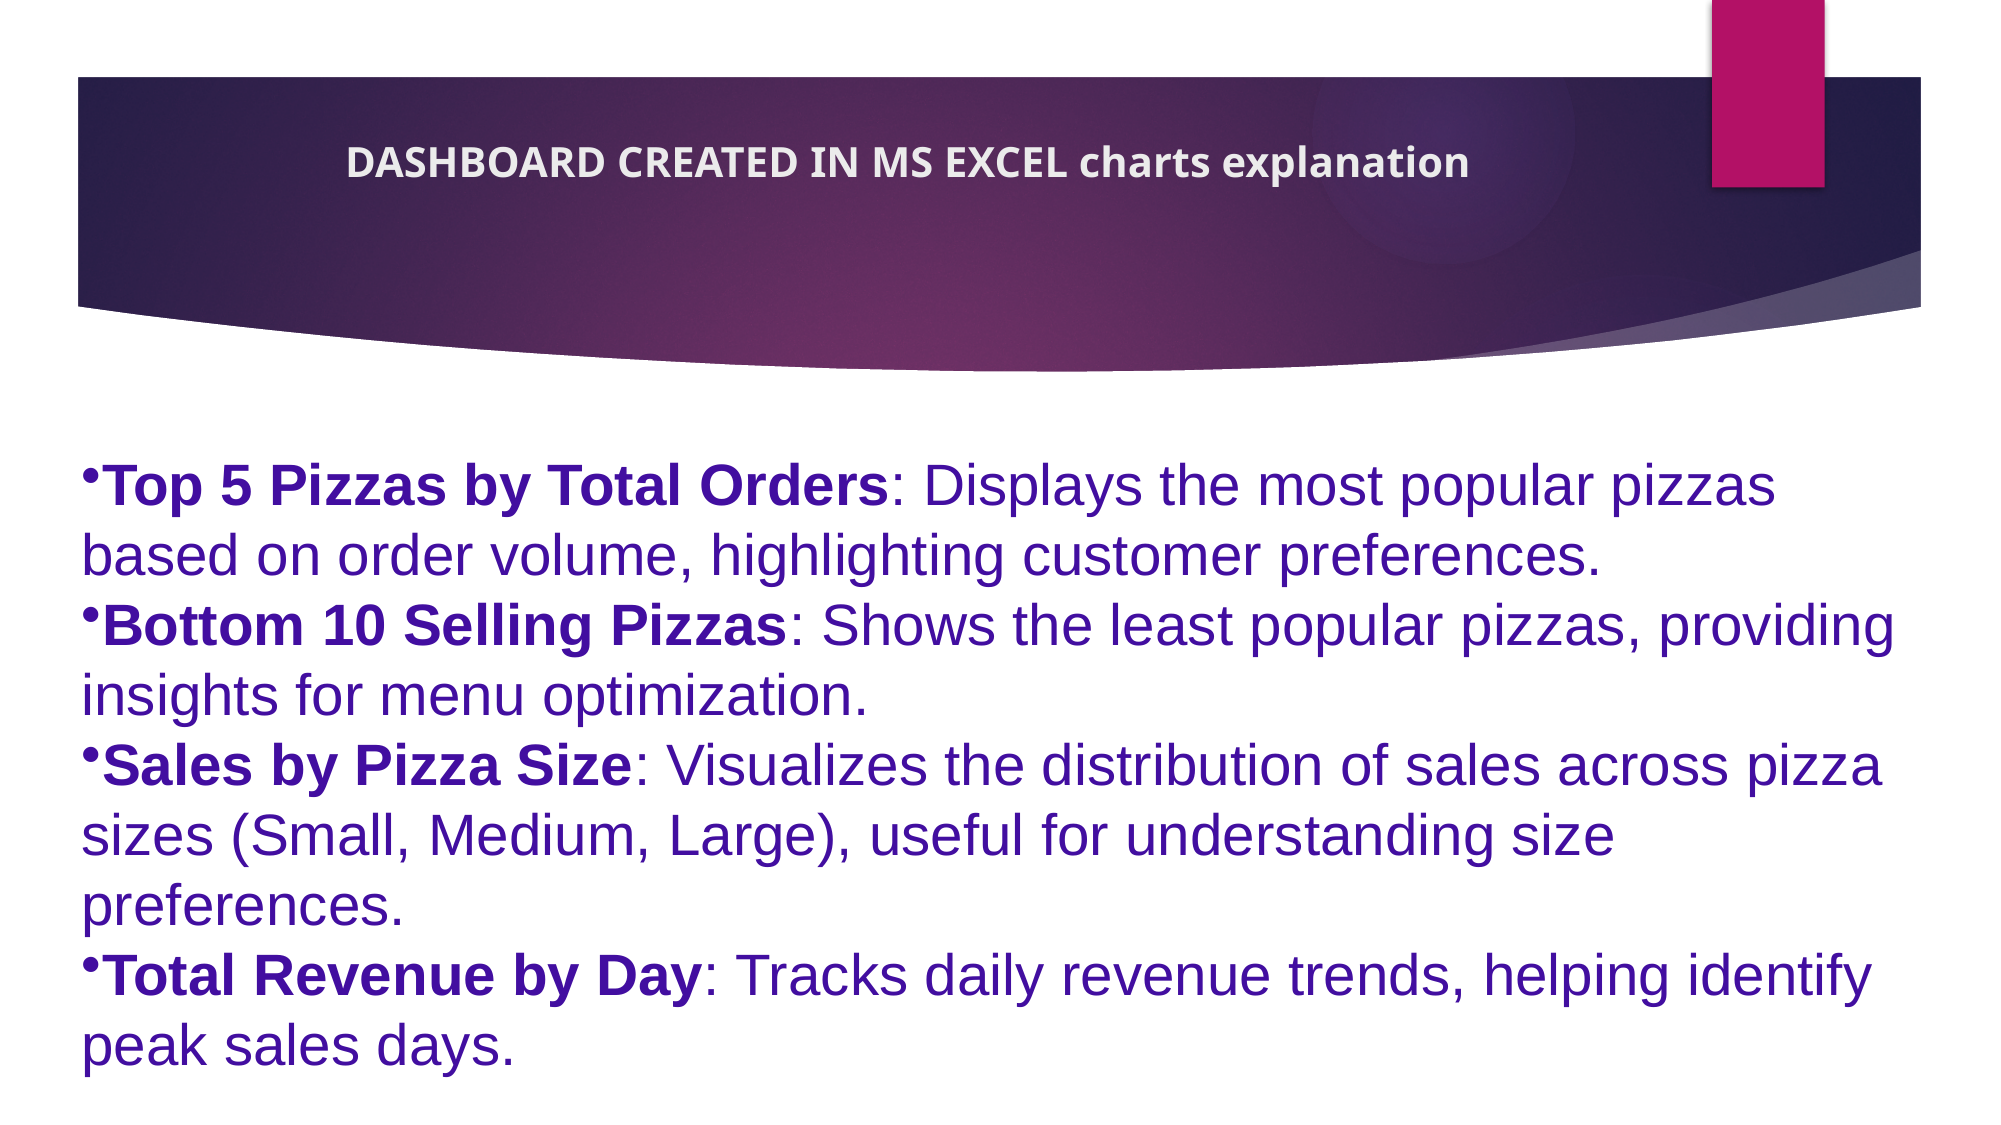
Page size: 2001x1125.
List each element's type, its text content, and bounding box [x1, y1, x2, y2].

title DASHBOARD CREATED IN MS EXCEL charts explanation [189, 93, 1627, 229]
list Top 5 Pizzas by Total Orders: Displays the most popular pizzas based on order volume, highlighting customer preferences. Bottom 10 Selling Pizzas: Shows the least popular pizzas, providing insights for menu optimization. Sales by Pizza Size: Visualizes the distribution of sales across pizza sizes (Small, Medium, Large), useful for understanding size preferences. Total Revenue by Day: Tracks daily revenue trends, helping identify peak sales days. [66, 435, 1920, 1089]
